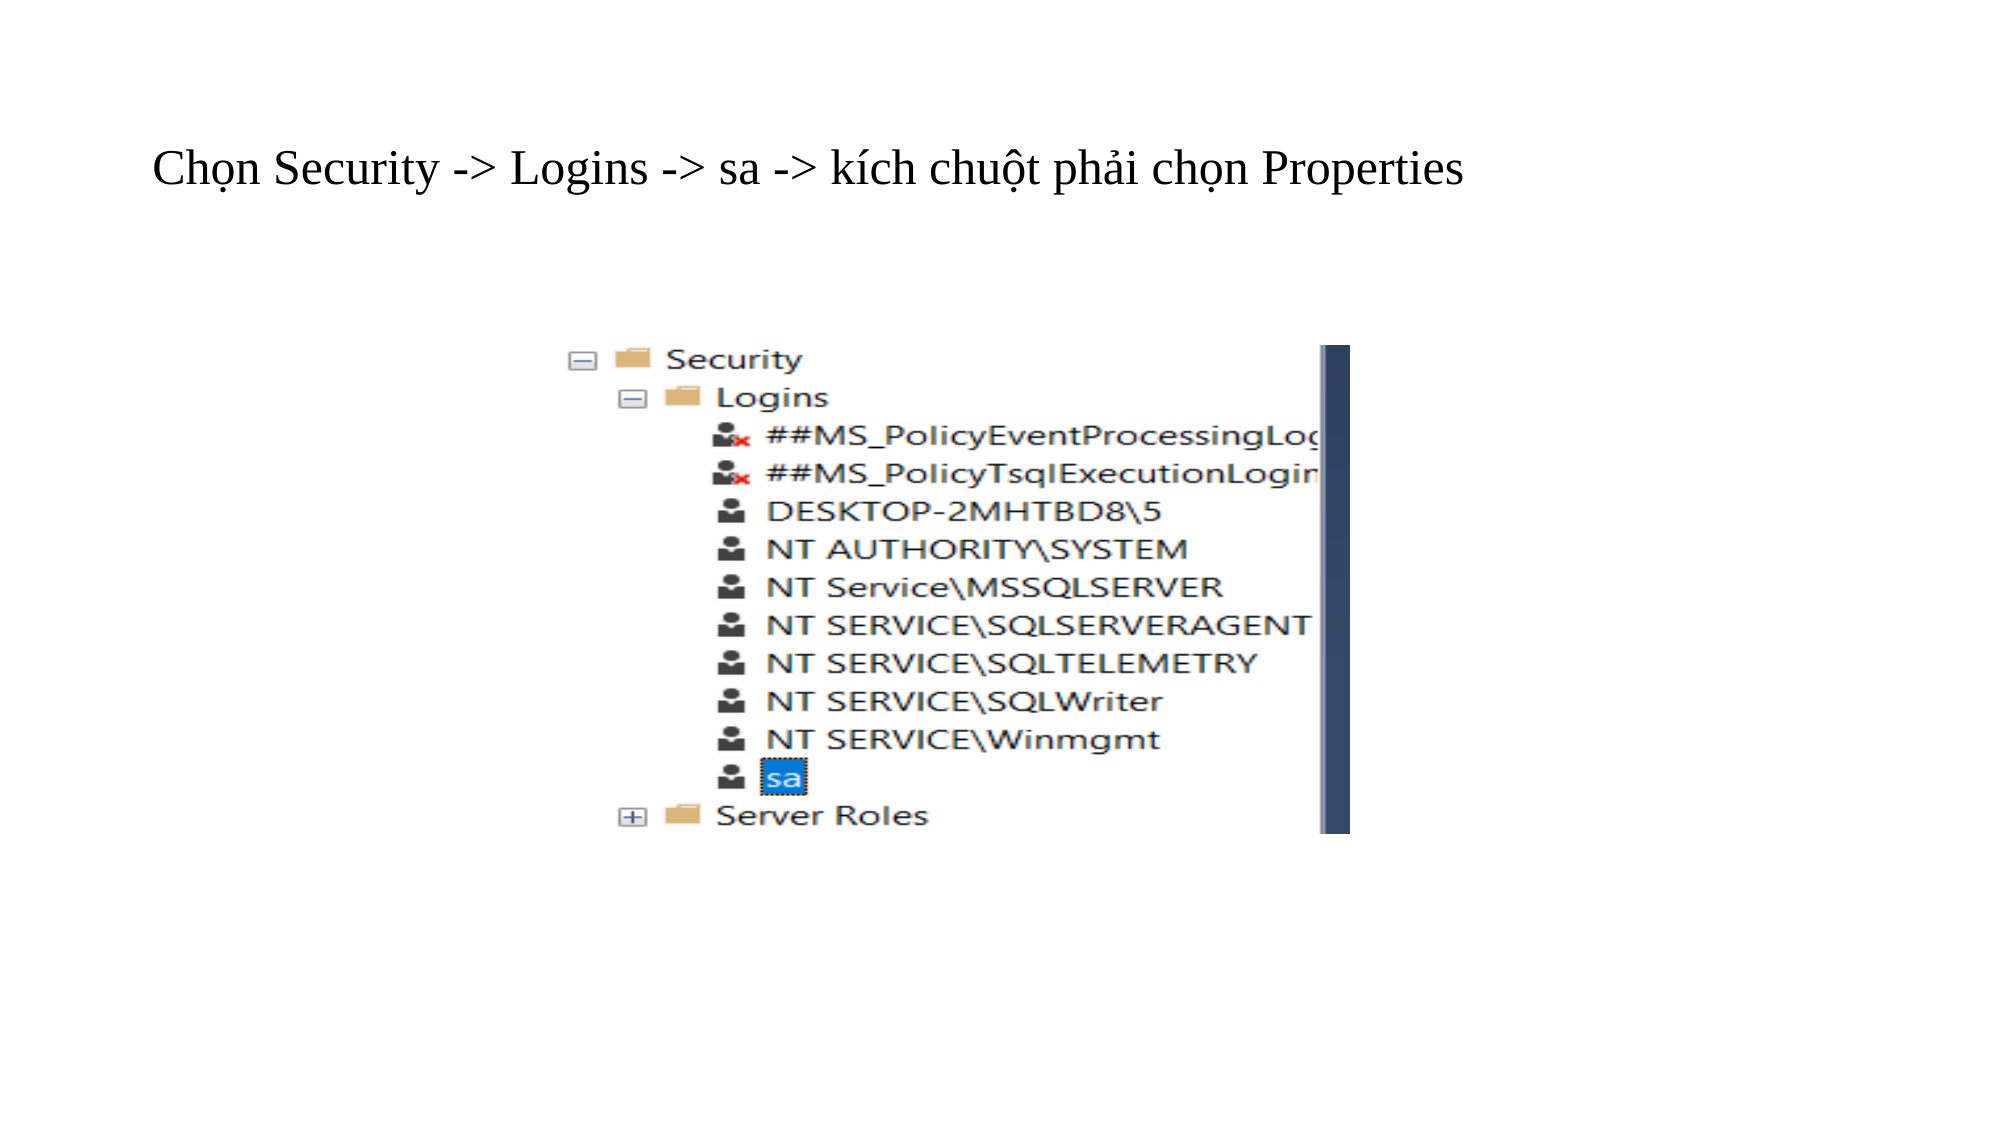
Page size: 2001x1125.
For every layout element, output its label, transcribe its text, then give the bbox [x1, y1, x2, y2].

title Chọn Security -> Logins -> sa -> kích chuột phải chọn Properties [137, 59, 1863, 278]
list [535, 345, 1350, 834]
